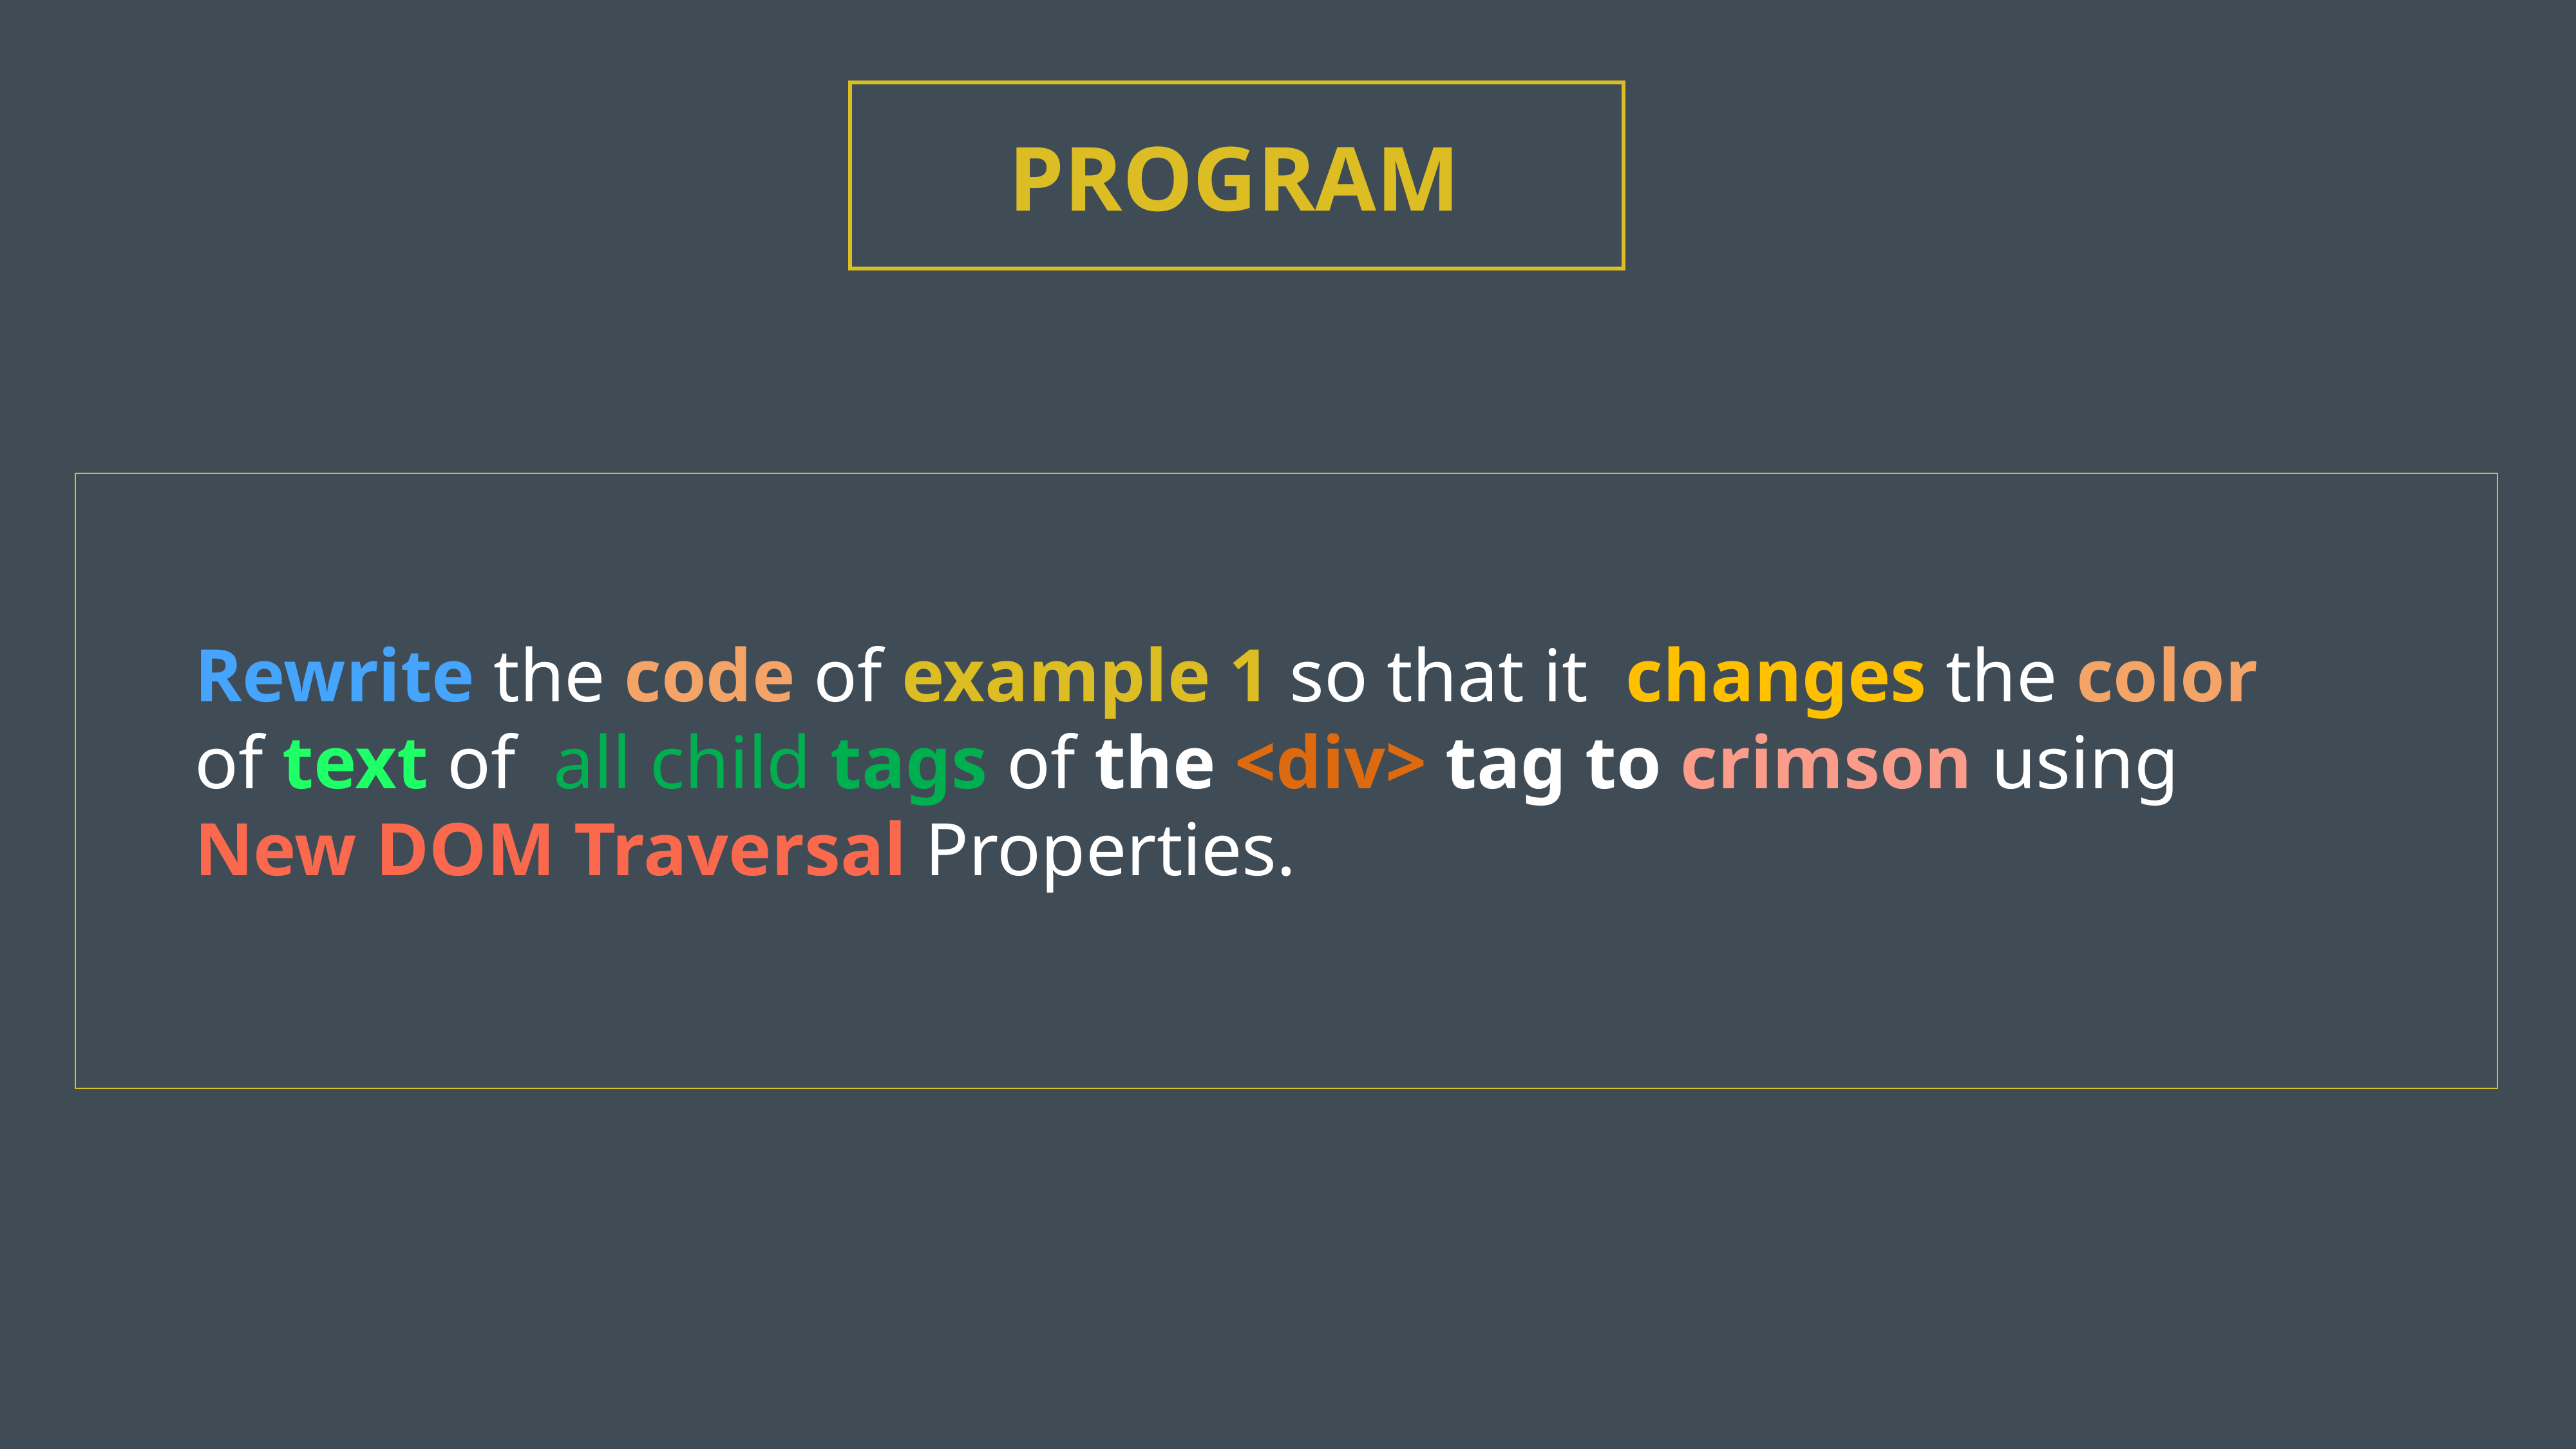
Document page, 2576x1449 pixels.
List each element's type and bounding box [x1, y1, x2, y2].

text_box [75, 473, 2497, 1089]
text_box [850, 82, 1624, 269]
